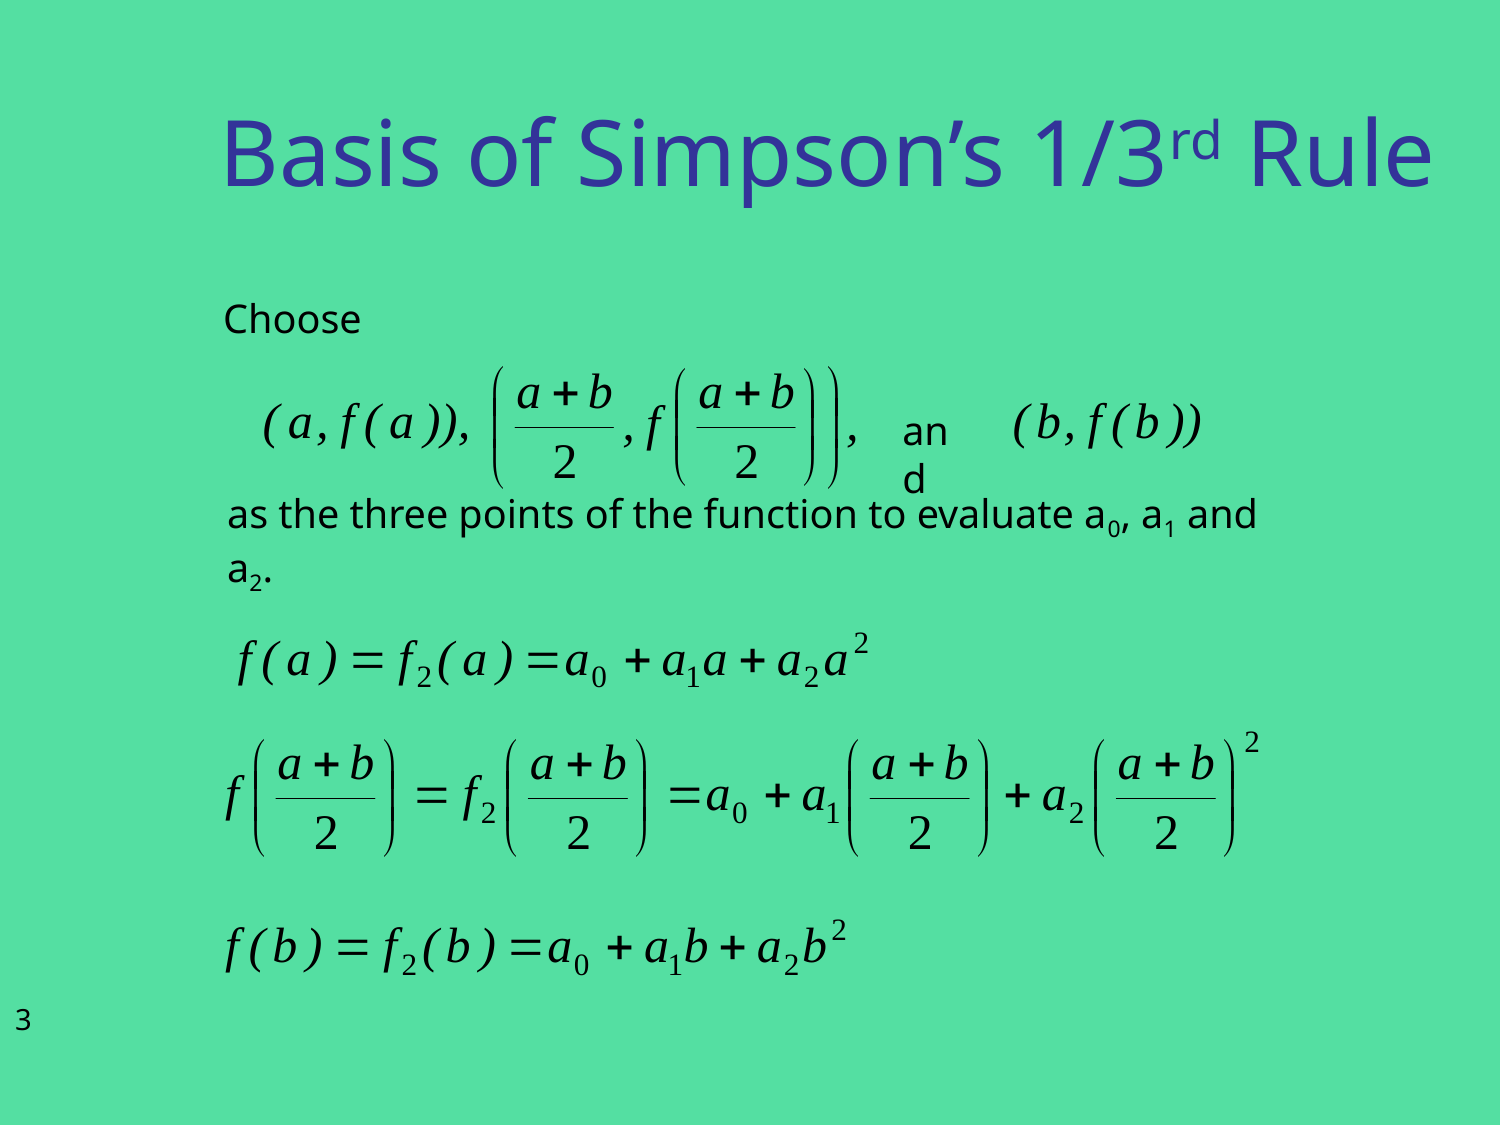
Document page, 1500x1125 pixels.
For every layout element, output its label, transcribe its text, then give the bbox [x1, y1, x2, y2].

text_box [212, 723, 1265, 864]
text_box Choose [208, 286, 387, 349]
text_box as the three points of the function to evaluate a0, a1 and a2. [212, 481, 1307, 604]
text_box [1012, 398, 1202, 456]
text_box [224, 623, 874, 695]
slide_number 3 [0, 1010, 313, 1049]
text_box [212, 910, 851, 982]
text_box and [887, 398, 988, 481]
title Basis of Simpson’s 1/3rd Rule [188, 24, 1468, 213]
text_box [487, 360, 859, 495]
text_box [262, 398, 468, 456]
